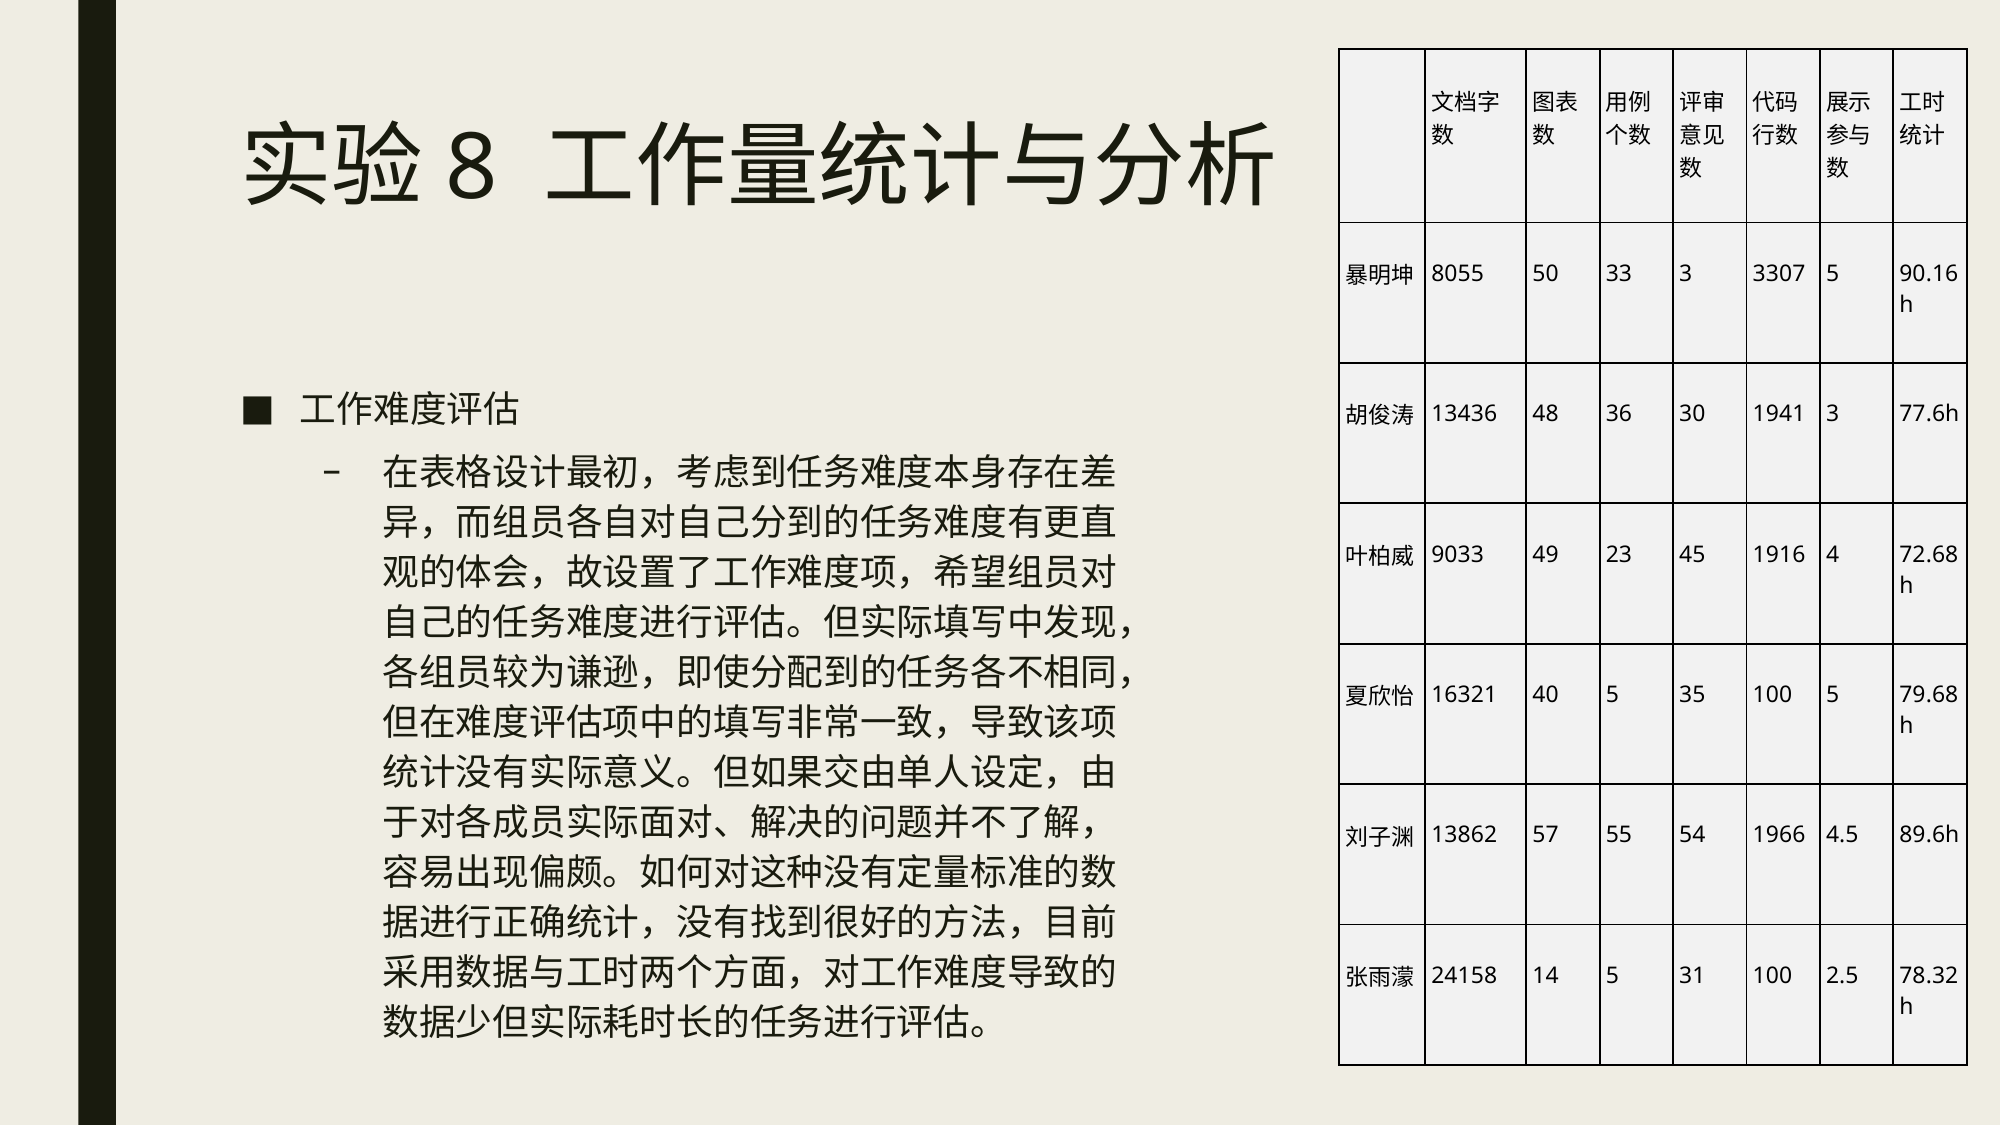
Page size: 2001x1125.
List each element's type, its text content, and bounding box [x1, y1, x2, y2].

table_cell 35 [1674, 645, 1746, 783]
table_cell 5 [1821, 645, 1892, 783]
table_header 工时统计 [1894, 50, 1966, 222]
table_cell 13436 [1426, 364, 1525, 502]
table_cell 1966 [1747, 785, 1819, 924]
table_cell 5 [1601, 645, 1672, 783]
text_box 工作难度评估 在表格设计最初，考虑到任务难度本身存在差异，而组员各自对自己分到的任务难度有更直观的体会，故设置了工作难度项，希望组员对自己的任务难度进行评估。但实际填写中发现，各组员较为谦逊，即使分配到的任务各不相同，但在难度评估项中的填写非常一致，导致该项统计没有实际意义。但如果交由单人设定，由于对各成员实际面对、解决的问题并不了解，容易出现偏颇。如何对这种没有定量标准的数据进行正确统计，没有找到很好的方法，目前采用数据与工时两个方面，对工作难度导致的数据少但实际耗时长的任务进行评估。 [224, 375, 1154, 1066]
table_cell 4.5 [1821, 785, 1892, 924]
title 实验8 工作量统计与分析 [225, 112, 1338, 357]
table_cell 36 [1601, 364, 1672, 502]
table_cell 24158 [1426, 925, 1525, 1064]
table_cell 50 [1527, 223, 1599, 362]
table_cell 79.68h [1894, 645, 1966, 783]
table_cell 胡俊涛 [1340, 364, 1424, 502]
table_cell 5 [1601, 925, 1672, 1064]
table_cell 3307 [1747, 223, 1819, 362]
table_header 图表数 [1527, 50, 1599, 222]
table_cell 90.16h [1894, 223, 1966, 362]
table_cell 刘子渊 [1340, 785, 1424, 924]
table_cell 夏欣怡 [1340, 645, 1424, 783]
table_cell 45 [1674, 504, 1746, 643]
table_cell 48 [1527, 364, 1599, 502]
table_header 代码行数 [1747, 50, 1819, 222]
table_cell 33 [1601, 223, 1672, 362]
table_cell 100 [1747, 925, 1819, 1064]
table_cell 89.6h [1894, 785, 1966, 924]
table_cell 23 [1601, 504, 1672, 643]
table_cell 暴明坤 [1340, 223, 1424, 362]
table_header 评审意见数 [1674, 50, 1746, 222]
table_cell 40 [1527, 645, 1599, 783]
table_cell 张雨濛 [1340, 925, 1424, 1064]
table_cell 1916 [1747, 504, 1819, 643]
table_cell 77.6h [1894, 364, 1966, 502]
table_cell 3 [1821, 364, 1892, 502]
table_cell 16321 [1426, 645, 1525, 783]
table_cell 78.32h [1894, 925, 1966, 1064]
table_cell 8055 [1426, 223, 1525, 362]
table_cell 49 [1527, 504, 1599, 643]
table_header [1340, 50, 1424, 222]
table_cell 30 [1674, 364, 1746, 502]
table_header 展示参与数 [1821, 50, 1892, 222]
table_cell 13862 [1426, 785, 1525, 924]
table_cell 5 [1821, 223, 1892, 362]
table_cell 100 [1747, 645, 1819, 783]
table_cell 1941 [1747, 364, 1819, 502]
table_cell 54 [1674, 785, 1746, 924]
table_cell 55 [1601, 785, 1672, 924]
table_cell 4 [1821, 504, 1892, 643]
table_header 文档字数 [1426, 50, 1525, 222]
table_header 用例个数 [1601, 50, 1672, 222]
table_cell 叶柏威 [1340, 504, 1424, 643]
table_cell 3 [1674, 223, 1746, 362]
table_cell 9033 [1426, 504, 1525, 643]
table_cell 14 [1527, 925, 1599, 1064]
table_cell 2.5 [1821, 925, 1892, 1064]
table_cell 57 [1527, 785, 1599, 924]
table_cell 31 [1674, 925, 1746, 1064]
table_cell 72.68h [1894, 504, 1966, 643]
